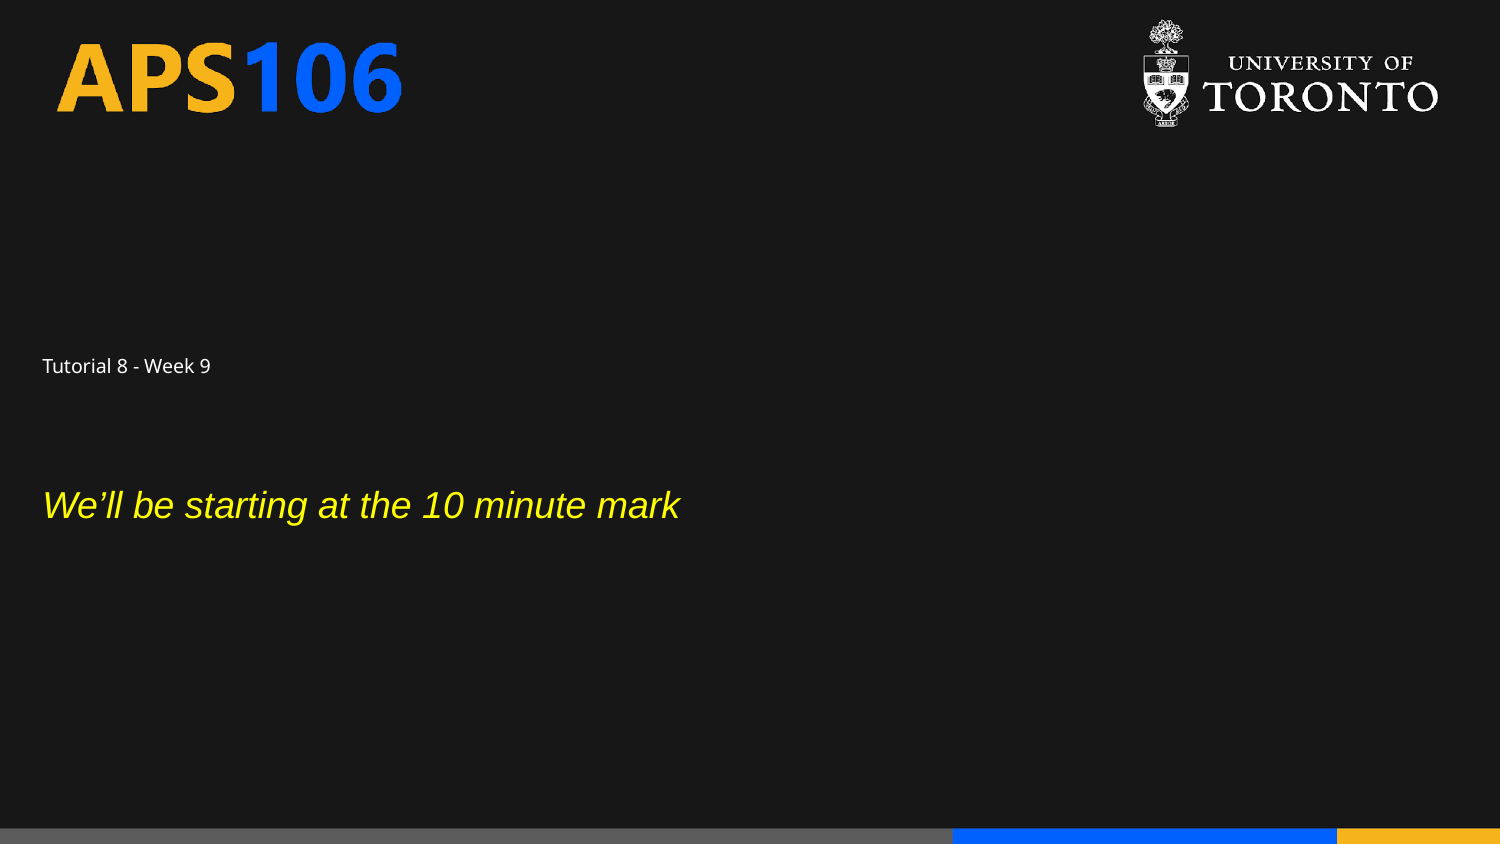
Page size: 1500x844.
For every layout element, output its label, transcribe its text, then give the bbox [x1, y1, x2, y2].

subtitle We’ll be starting at the 10 minute mark [31, 482, 1083, 636]
picture [0, 0, 1500, 844]
title Tutorial 8 - Week 9 [31, 303, 1083, 386]
